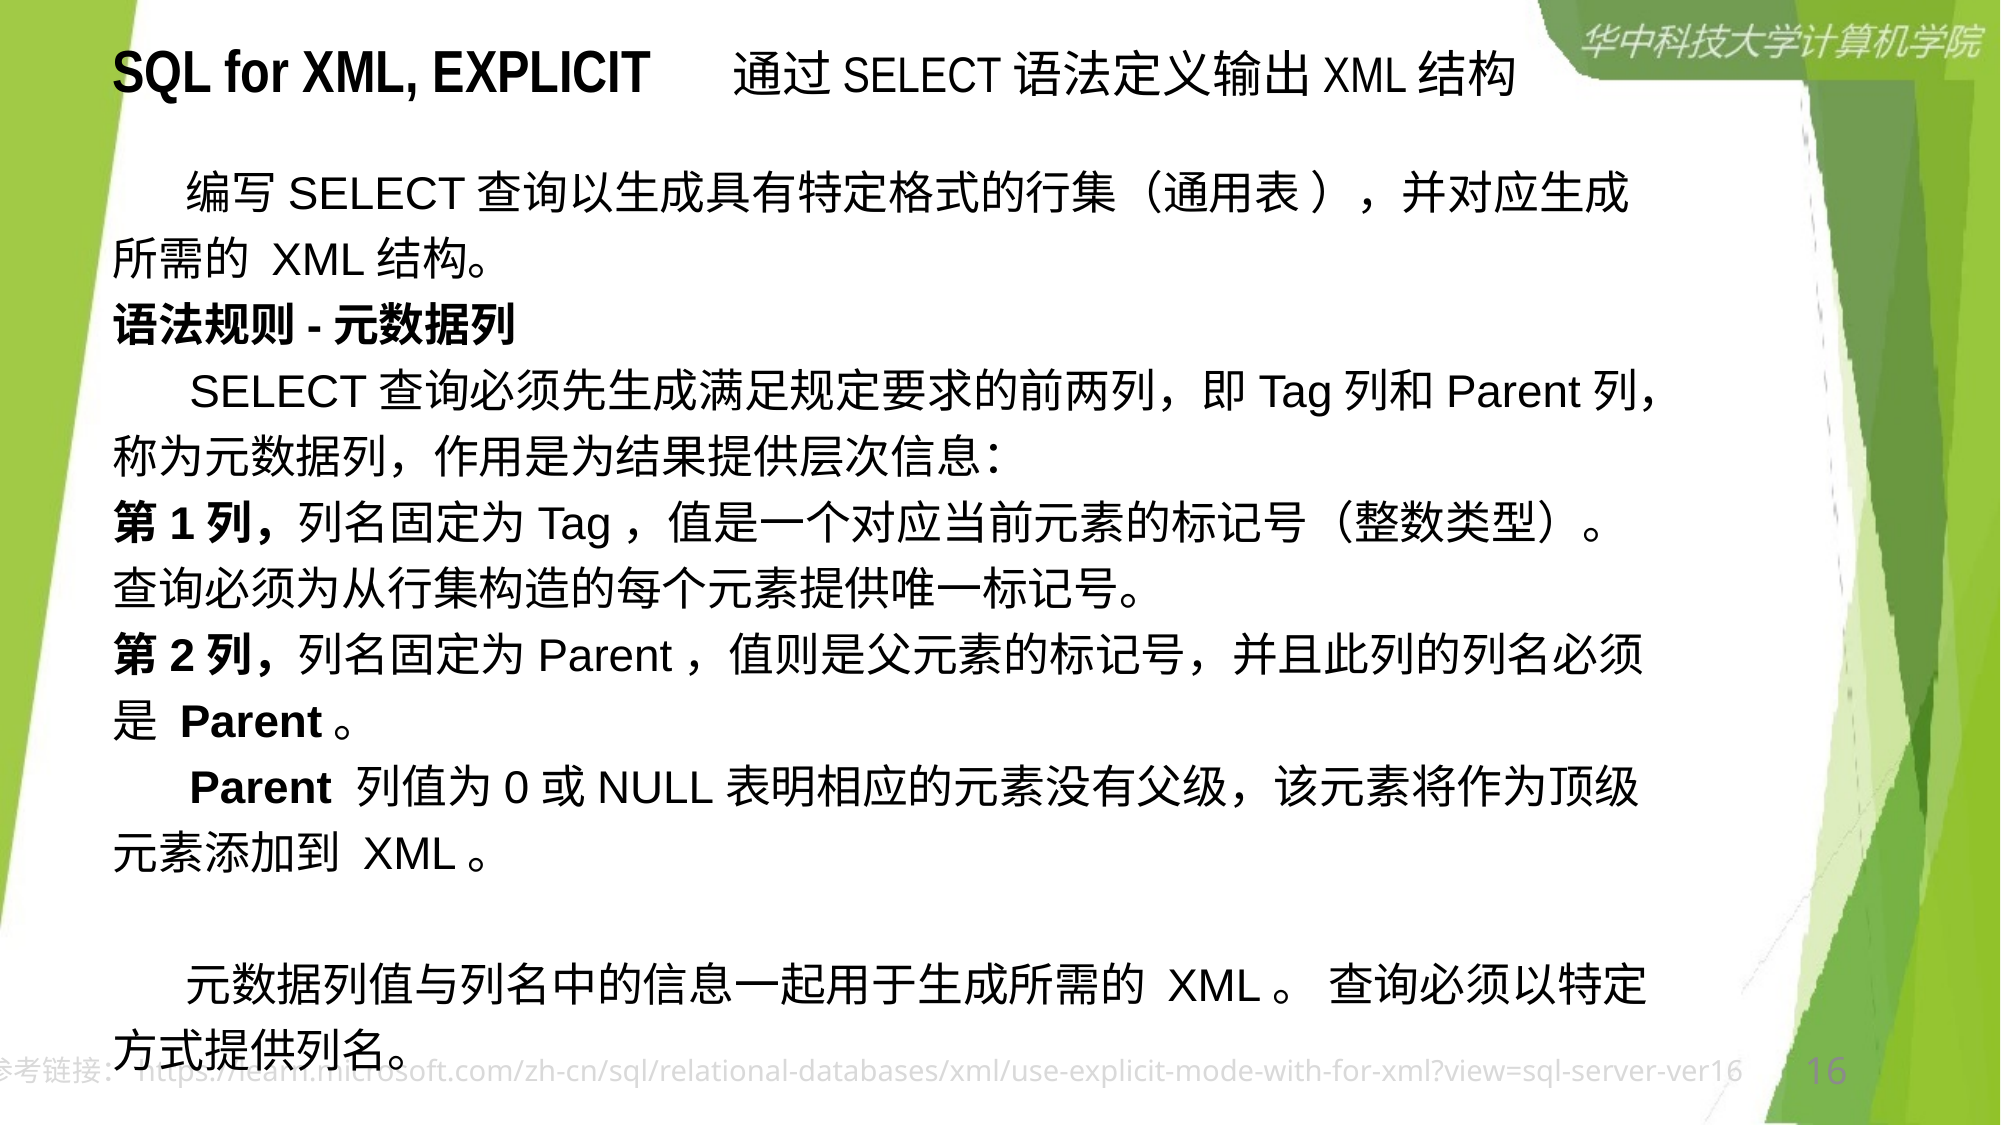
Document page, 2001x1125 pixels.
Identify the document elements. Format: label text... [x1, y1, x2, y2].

picture [0, 0, 2001, 1125]
text_box 参考链接：https://learn.microsoft.com/zh-cn/sql/relational-databases/xml/use-explicit-mode-with-for-xml?view=sql-server-ver16 [0, 1045, 1760, 1095]
text_box 编写SELECT查询以生成具有特定格式的行集（通用表 ），并对应生成所需的 XML结构。 语法规则-元数据列 SELECT查询必须先生成满足规定要求的前两列，即Tag列和Parent列，称为元数据列，作用是为结果提供层次信息： 第1列，列名固定为Tag，值是一个对应当前元素的标记号（整数类型）。 查询必须为从行集构造的每个元素提供唯一标记号。 第2列，列名固定为Parent，值则是父元素的标记号，并且此列的列名必须是 Parent。 Parent 列值为0或NULL表明相应的元素没有父级，该元素将作为顶级元素添加到 XML。 元数据列值与列名中的信息一起用于生成所需的 XML。 查询必须以特定方式提供列名。 [112, 152, 1672, 1077]
title SQL for XML, EXPLICIT 通过SELECT语法定义输出XML结构 [97, 33, 1823, 185]
slide_number 16 [1412, 1042, 1863, 1103]
